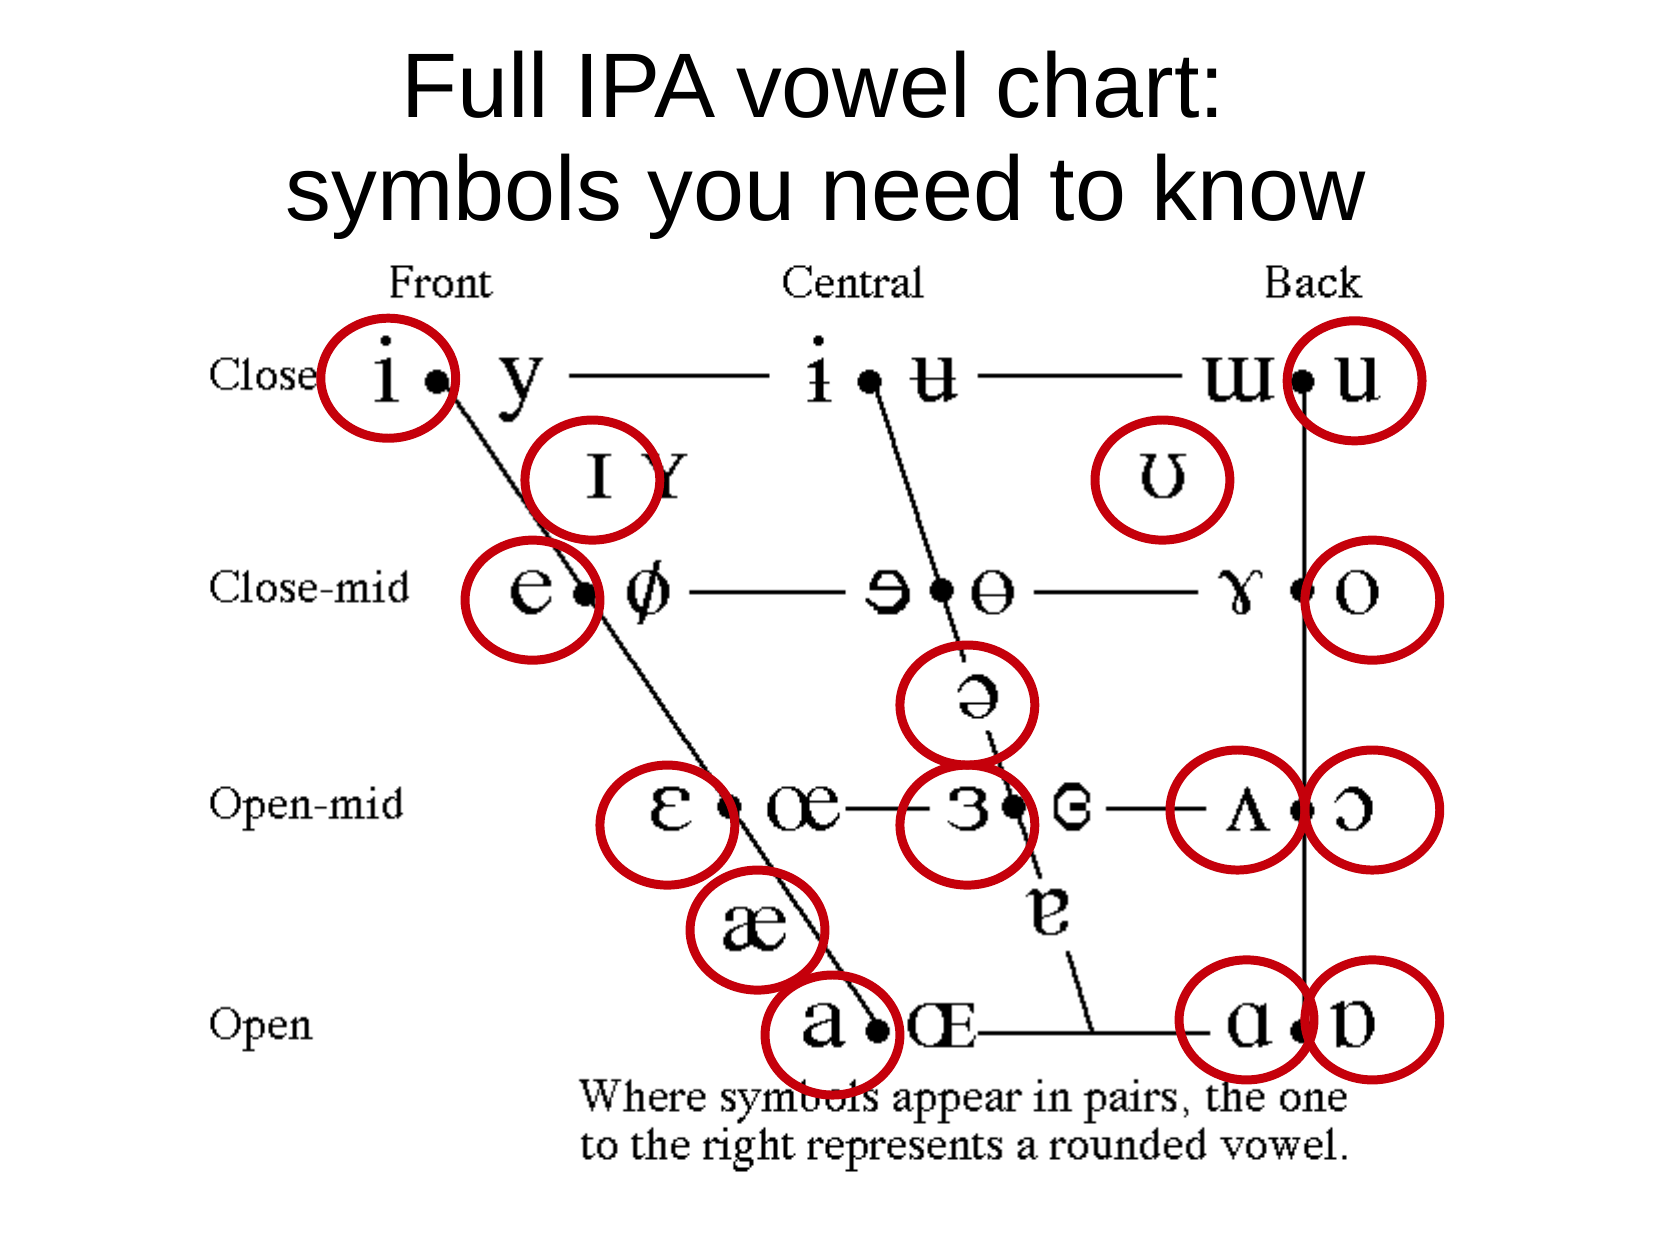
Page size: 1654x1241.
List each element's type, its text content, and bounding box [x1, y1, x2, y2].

text_box [1401, 965, 1440, 1075]
title Full IPA vowel chart: symbols you need to know [82, 31, 1571, 239]
text_box [1401, 755, 1440, 865]
picture [198, 256, 1396, 1185]
text_box [1401, 545, 1440, 655]
text_box [1401, 337, 1423, 425]
